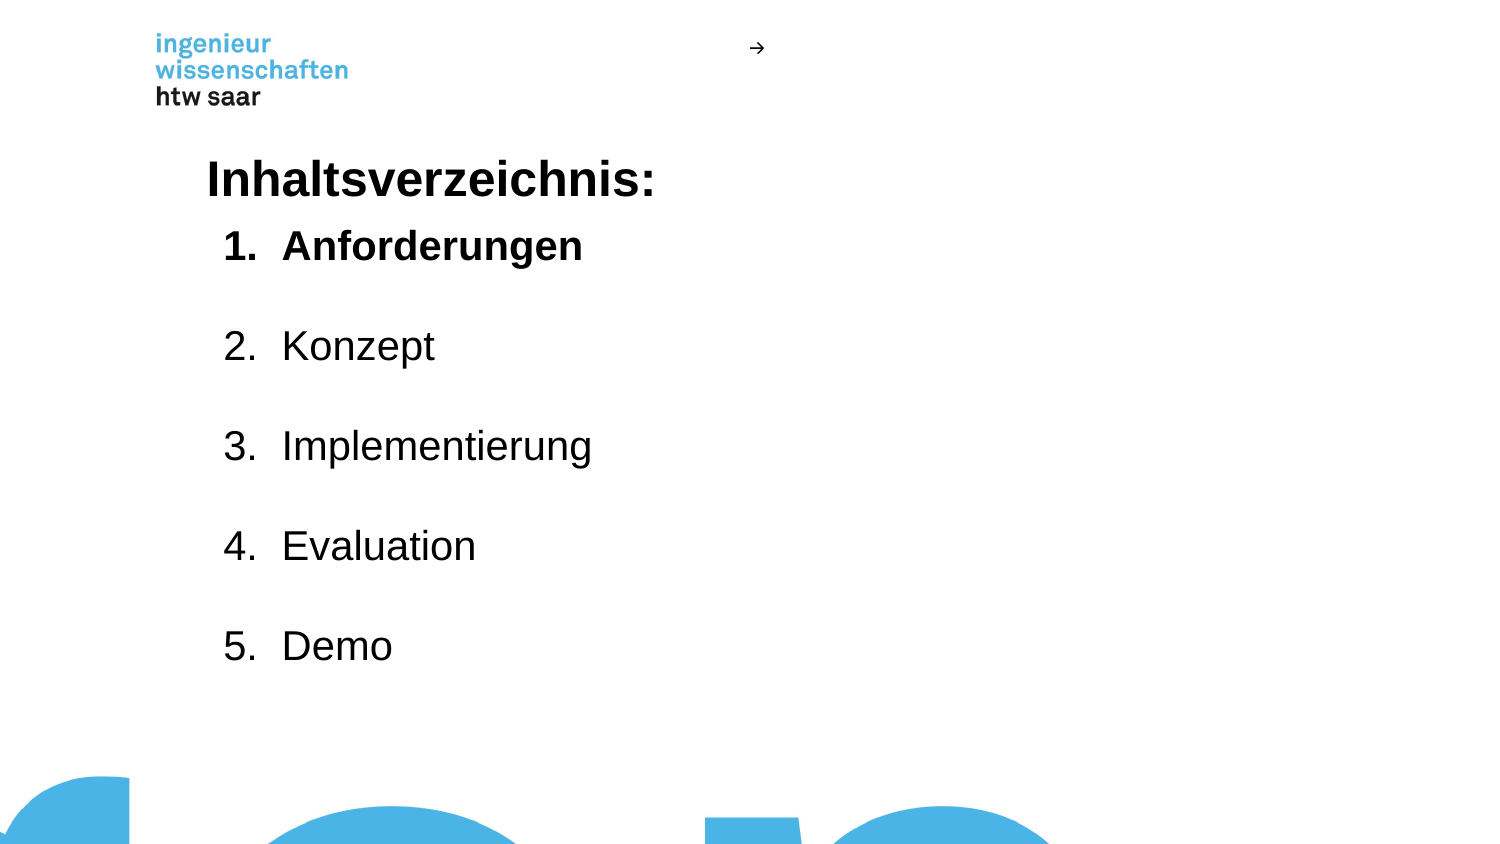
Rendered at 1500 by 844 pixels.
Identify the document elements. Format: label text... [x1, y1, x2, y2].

list Anforderungen Konzept Implementierung Evaluation Demo [200, 212, 1271, 728]
picture [0, 0, 1125, 844]
title Inhaltsverzeichnis: [200, 140, 1271, 212]
